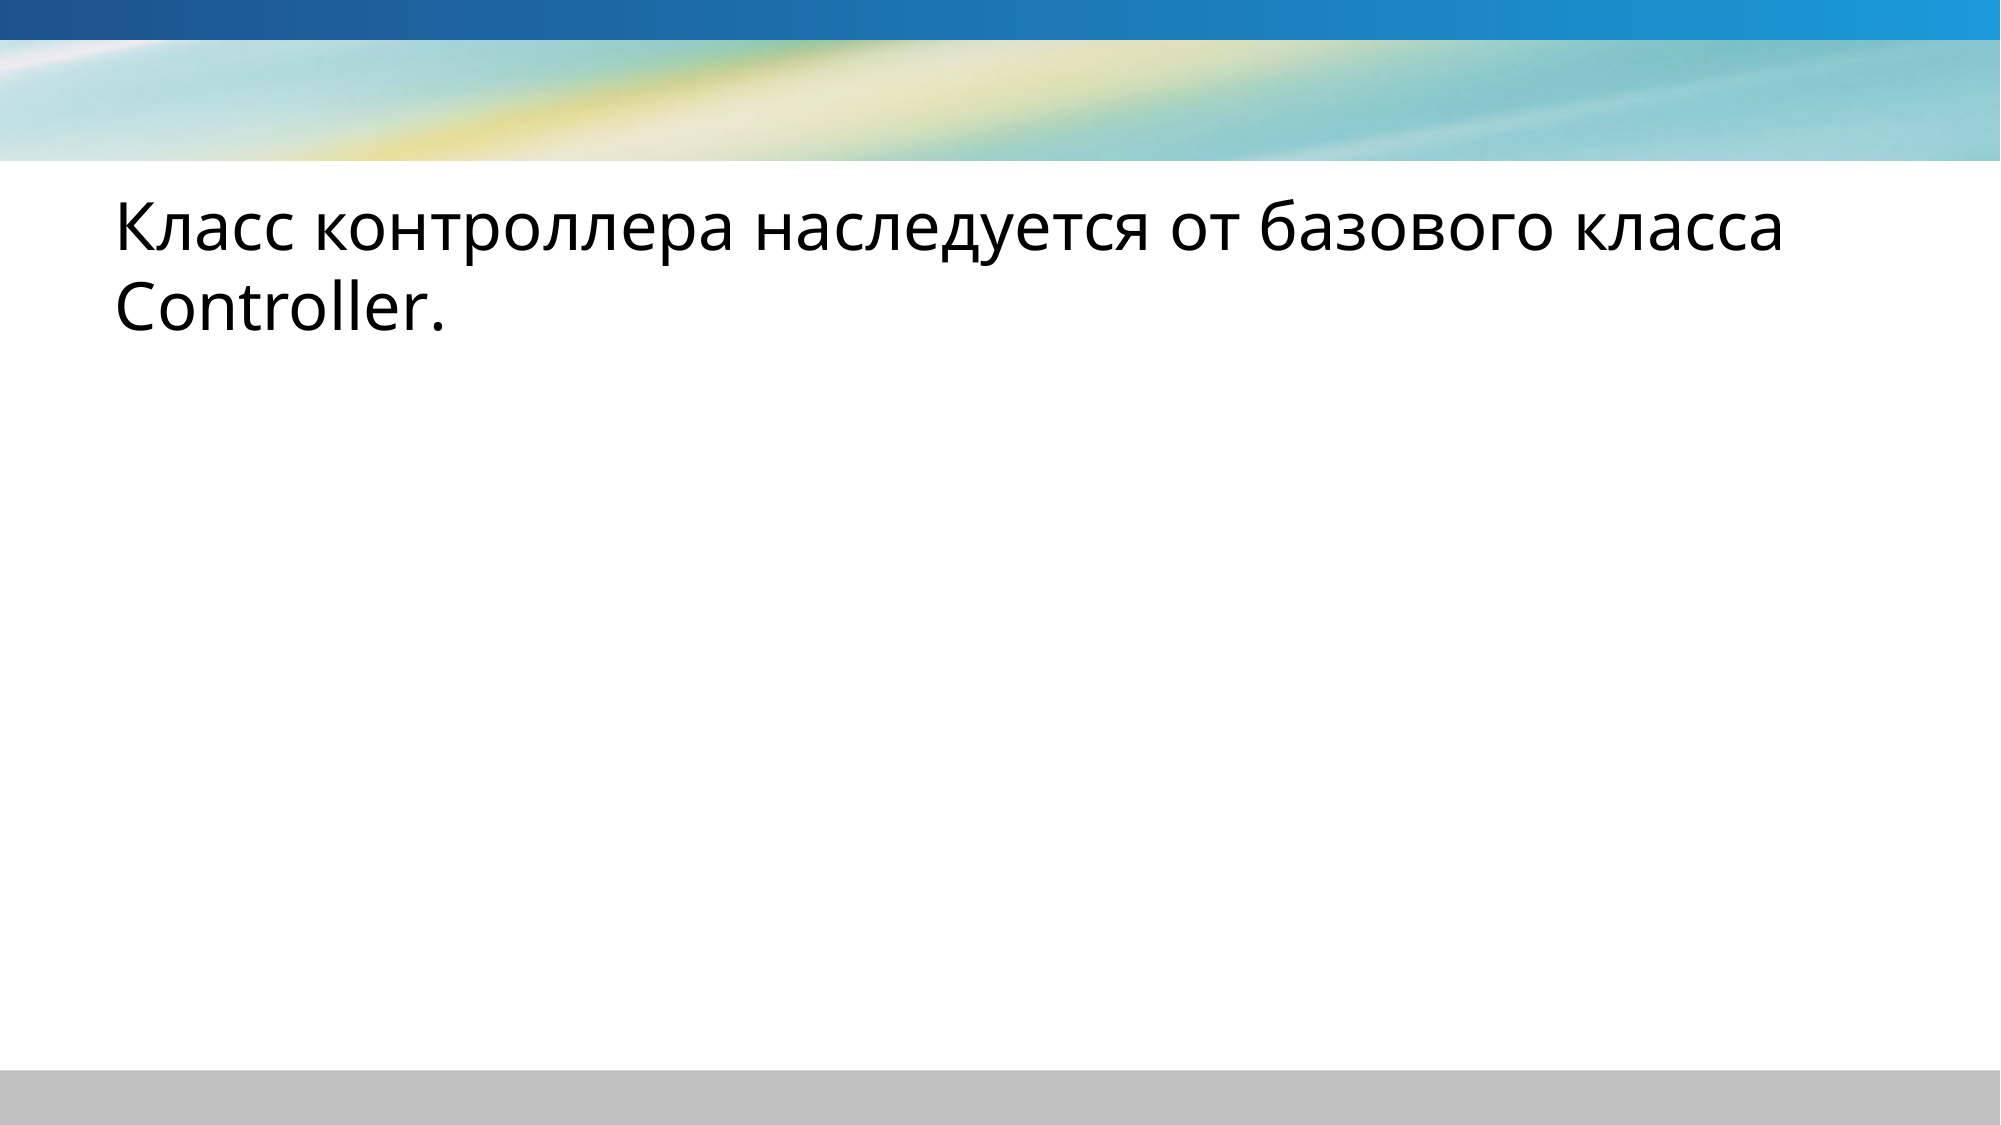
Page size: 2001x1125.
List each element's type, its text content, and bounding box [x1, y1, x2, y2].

list Класс контроллера наследуется от базового класса Controller. [99, 176, 1901, 1038]
picture [0, 39, 2000, 161]
